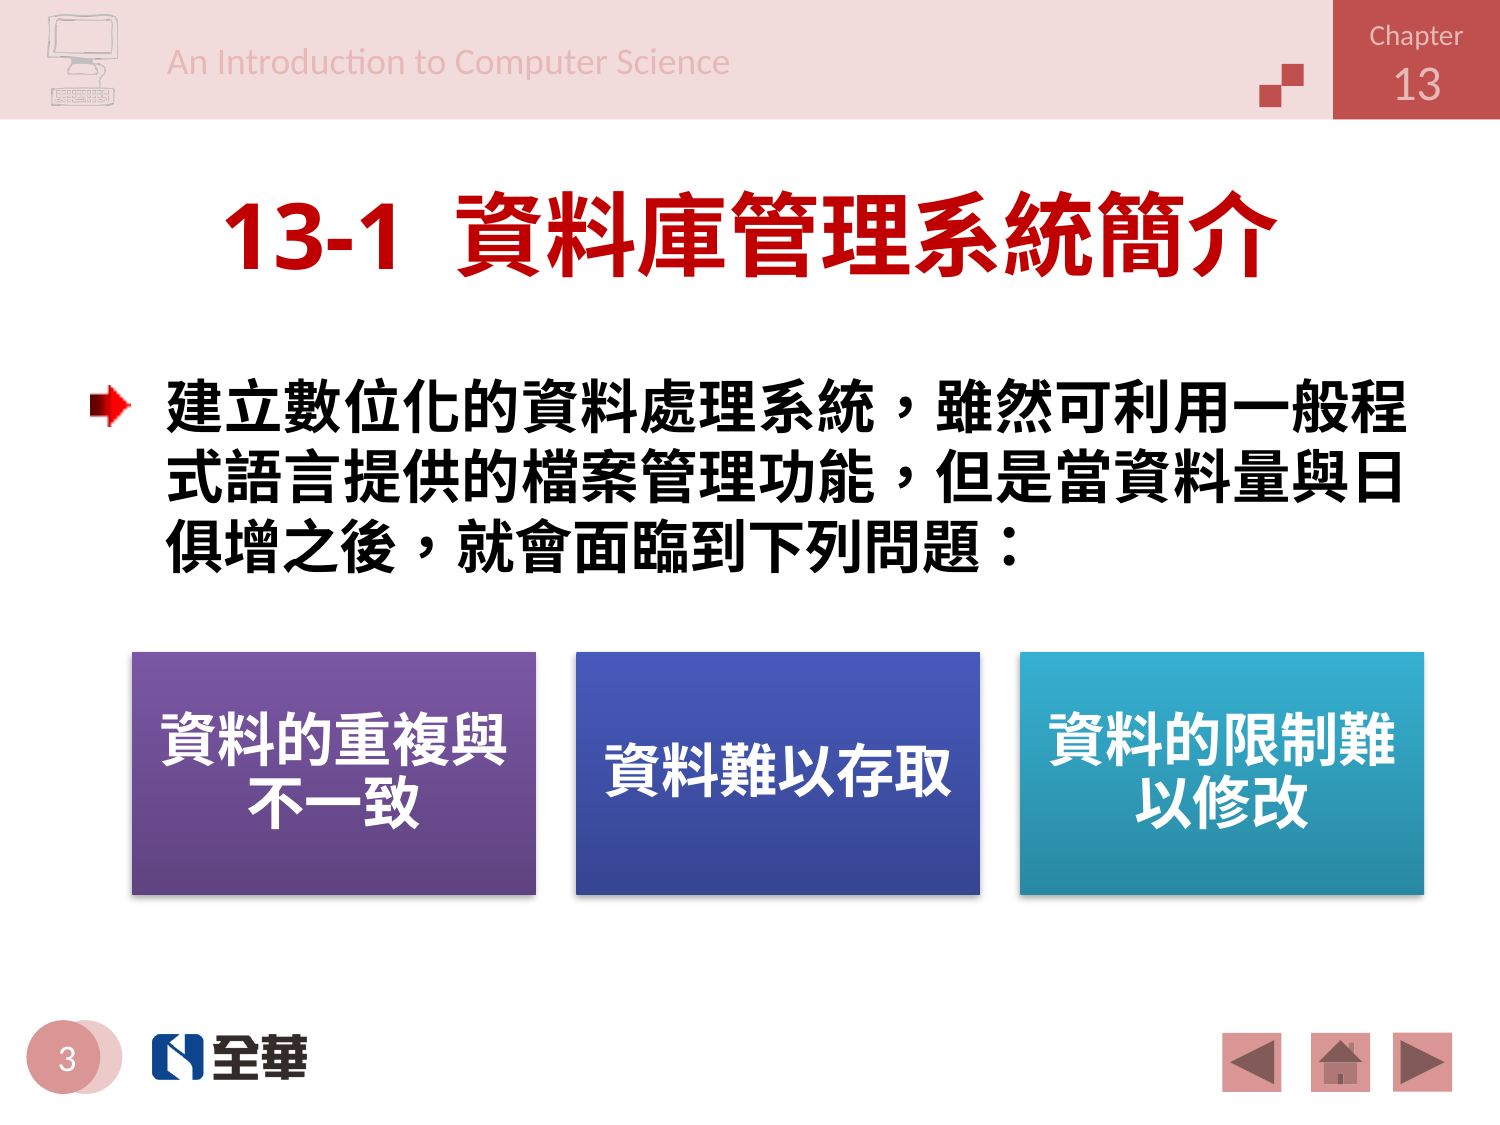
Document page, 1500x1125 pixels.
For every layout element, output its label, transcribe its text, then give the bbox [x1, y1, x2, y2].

picture [90, 385, 131, 427]
title 13-1 資料庫管理系統簡介 [75, 138, 1425, 327]
picture [152, 1034, 307, 1080]
list 建立數位化的資料處理系統，雖然可利用一般程式語言提供的檔案管理功能，但是當資料量與日俱增之後，就會面臨到下列問題： [75, 363, 1425, 1005]
picture [47, 14, 118, 106]
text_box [131, 584, 1425, 964]
